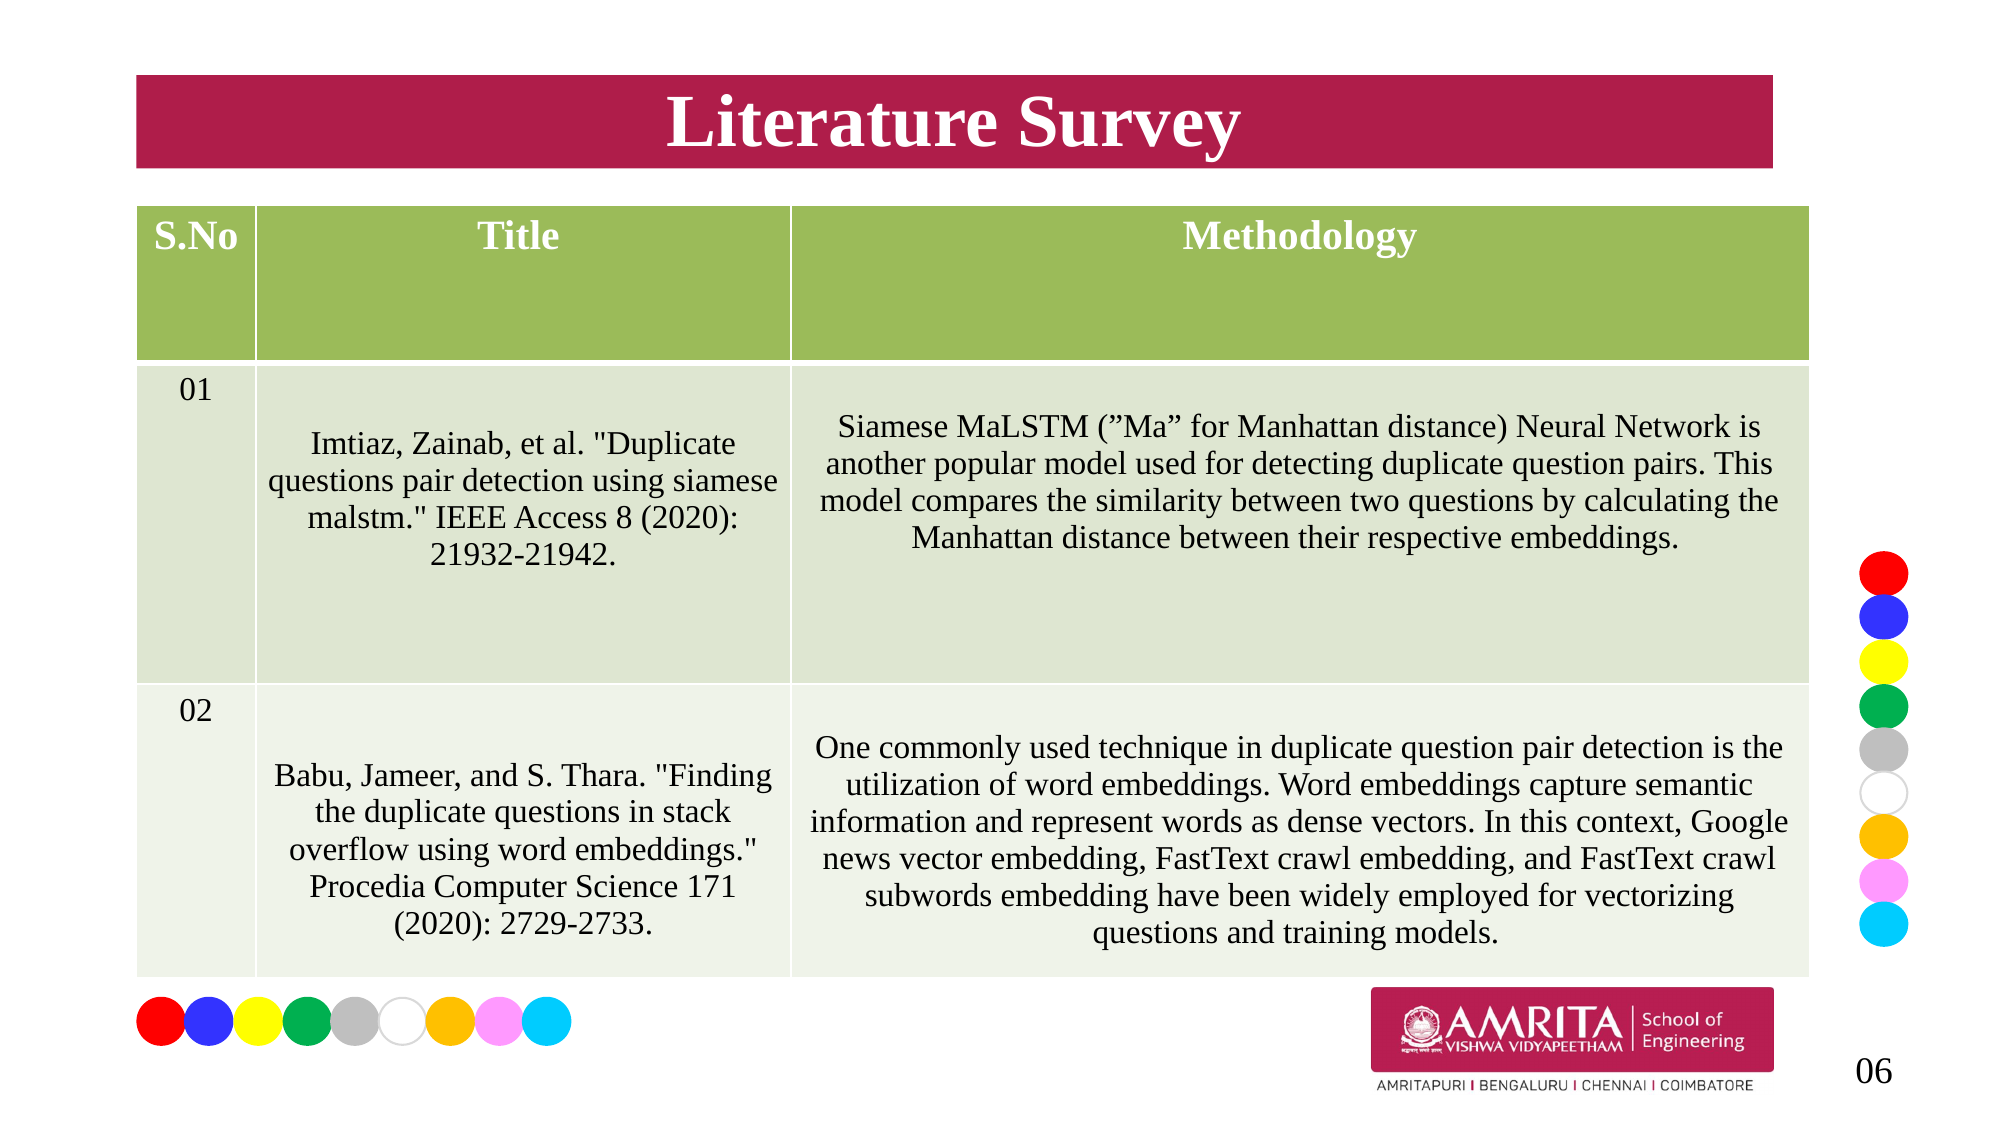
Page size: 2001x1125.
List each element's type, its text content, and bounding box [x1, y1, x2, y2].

text_box 06 [1840, 1038, 1983, 1099]
table_header S.No [137, 206, 255, 360]
table_cell One commonly used technique in duplicate question pair detection is the utilization of word embeddings. Word embeddings capture semantic information and represent words as dense vectors. In this context, Google news vector embedding, FastText crawl embedding, and FastText crawl subwords embedding have been widely employed for vectorizing questions and training models. [792, 685, 1809, 977]
table_cell 02 [137, 685, 255, 977]
table_cell Babu, Jameer, and S. Thara. "Finding the duplicate questions in stack overflow using word embeddings." Procedia Computer Science 171 (2020): 2729-2733. [257, 685, 790, 977]
table_cell 01 [137, 366, 255, 683]
table_cell Imtiaz, Zainab, et al. "Duplicate questions pair detection using siamese malstm." IEEE Access 8 (2020): 21932-21942. [257, 366, 790, 683]
picture [1370, 987, 1774, 1095]
table_cell Siamese MaLSTM (”Ma” for Manhattan distance) Neural Network is another popular model used for detecting duplicate question pairs. This model compares the similarity between two questions by calculating the Manhattan distance between their respective embeddings. [792, 366, 1809, 683]
table_header Methodology [792, 206, 1809, 360]
title Literature Survey [136, 75, 1773, 169]
table_header Title [257, 206, 790, 360]
